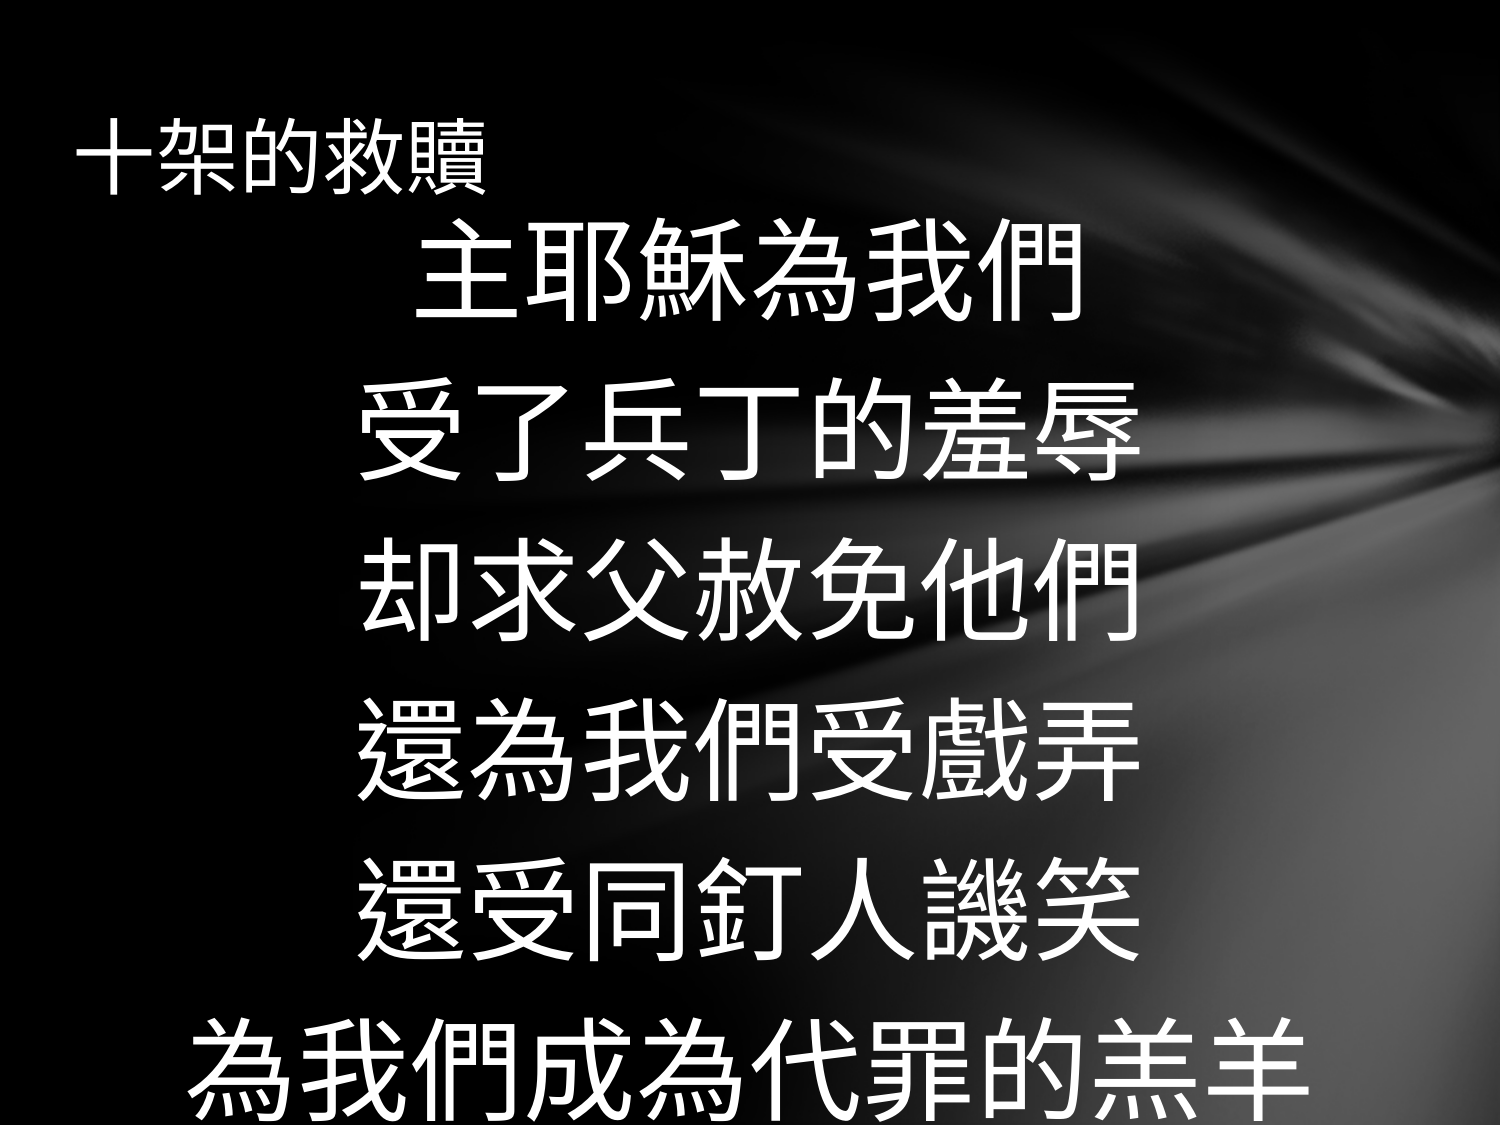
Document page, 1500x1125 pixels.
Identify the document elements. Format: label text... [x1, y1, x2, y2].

title 十架的救贖 [57, 37, 1318, 213]
list 主耶穌為我們 受了兵丁的羞辱 却求父赦免他們 還為我們受戲弄 還受同釘人譏笑 為我們成為代罪的羔羊 [0, 192, 1500, 1125]
